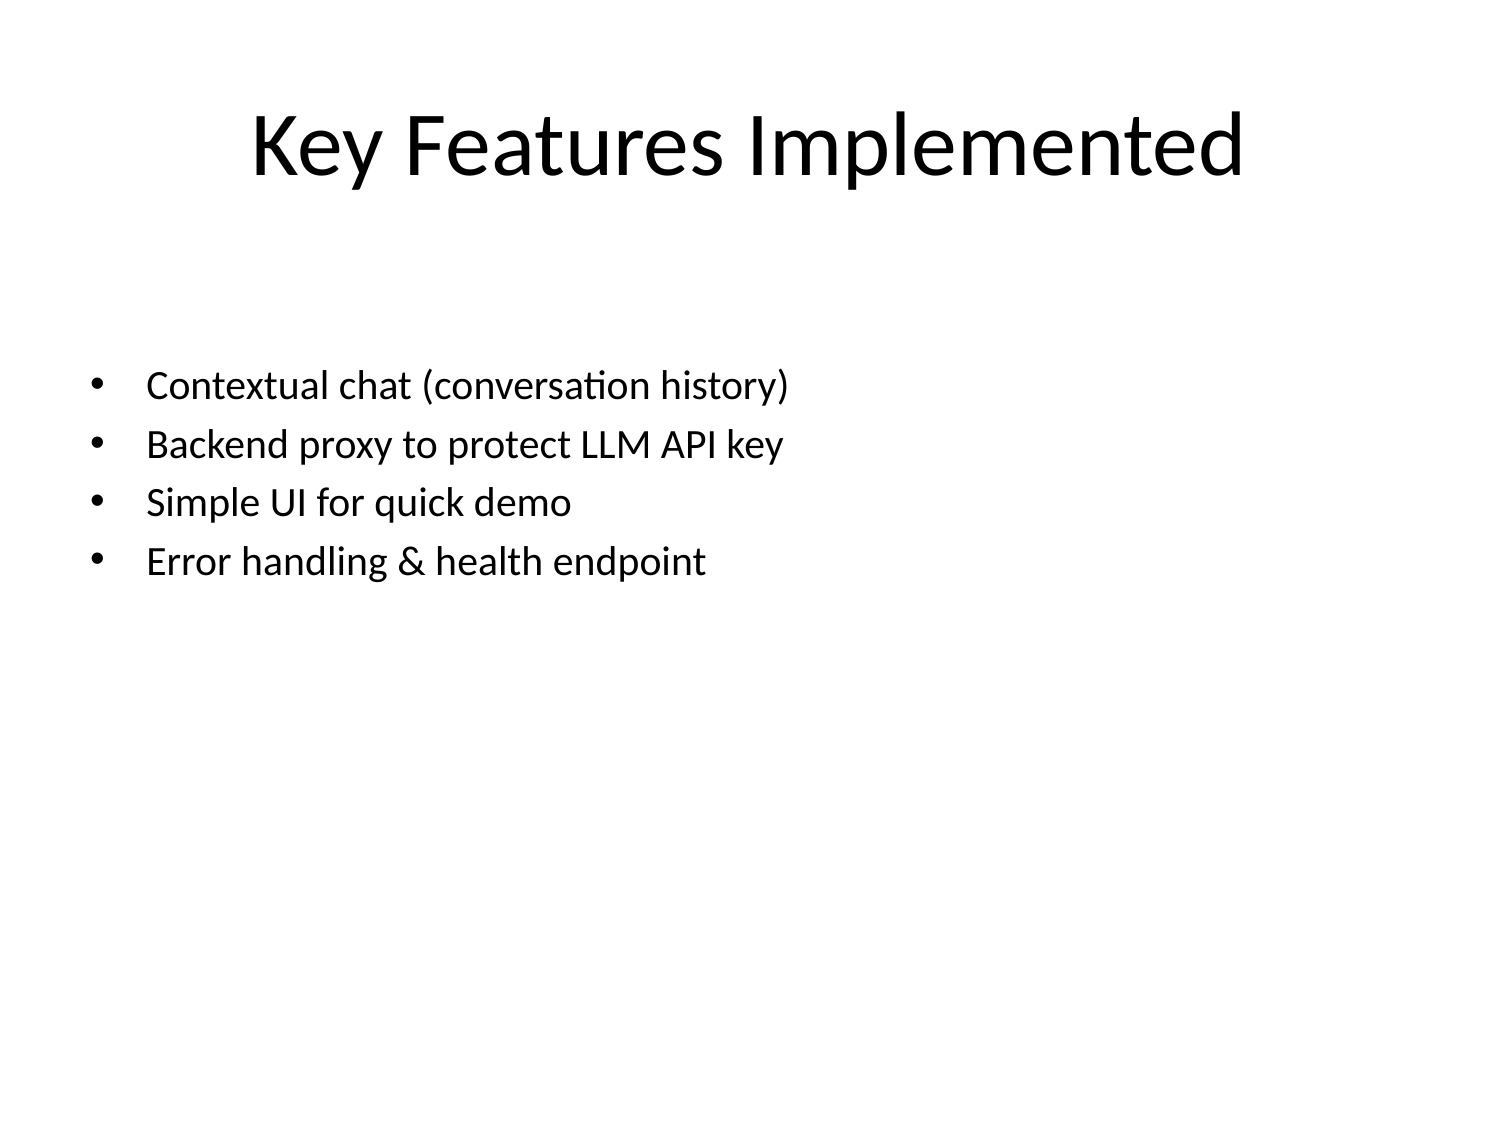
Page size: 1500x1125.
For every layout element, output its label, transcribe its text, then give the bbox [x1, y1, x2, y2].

title Key Features Implemented [75, 45, 1425, 233]
list Contextual chat (conversation history) Backend proxy to protect LLM API key Simple UI for quick demo Error handling & health endpoint [75, 262, 1425, 1005]
